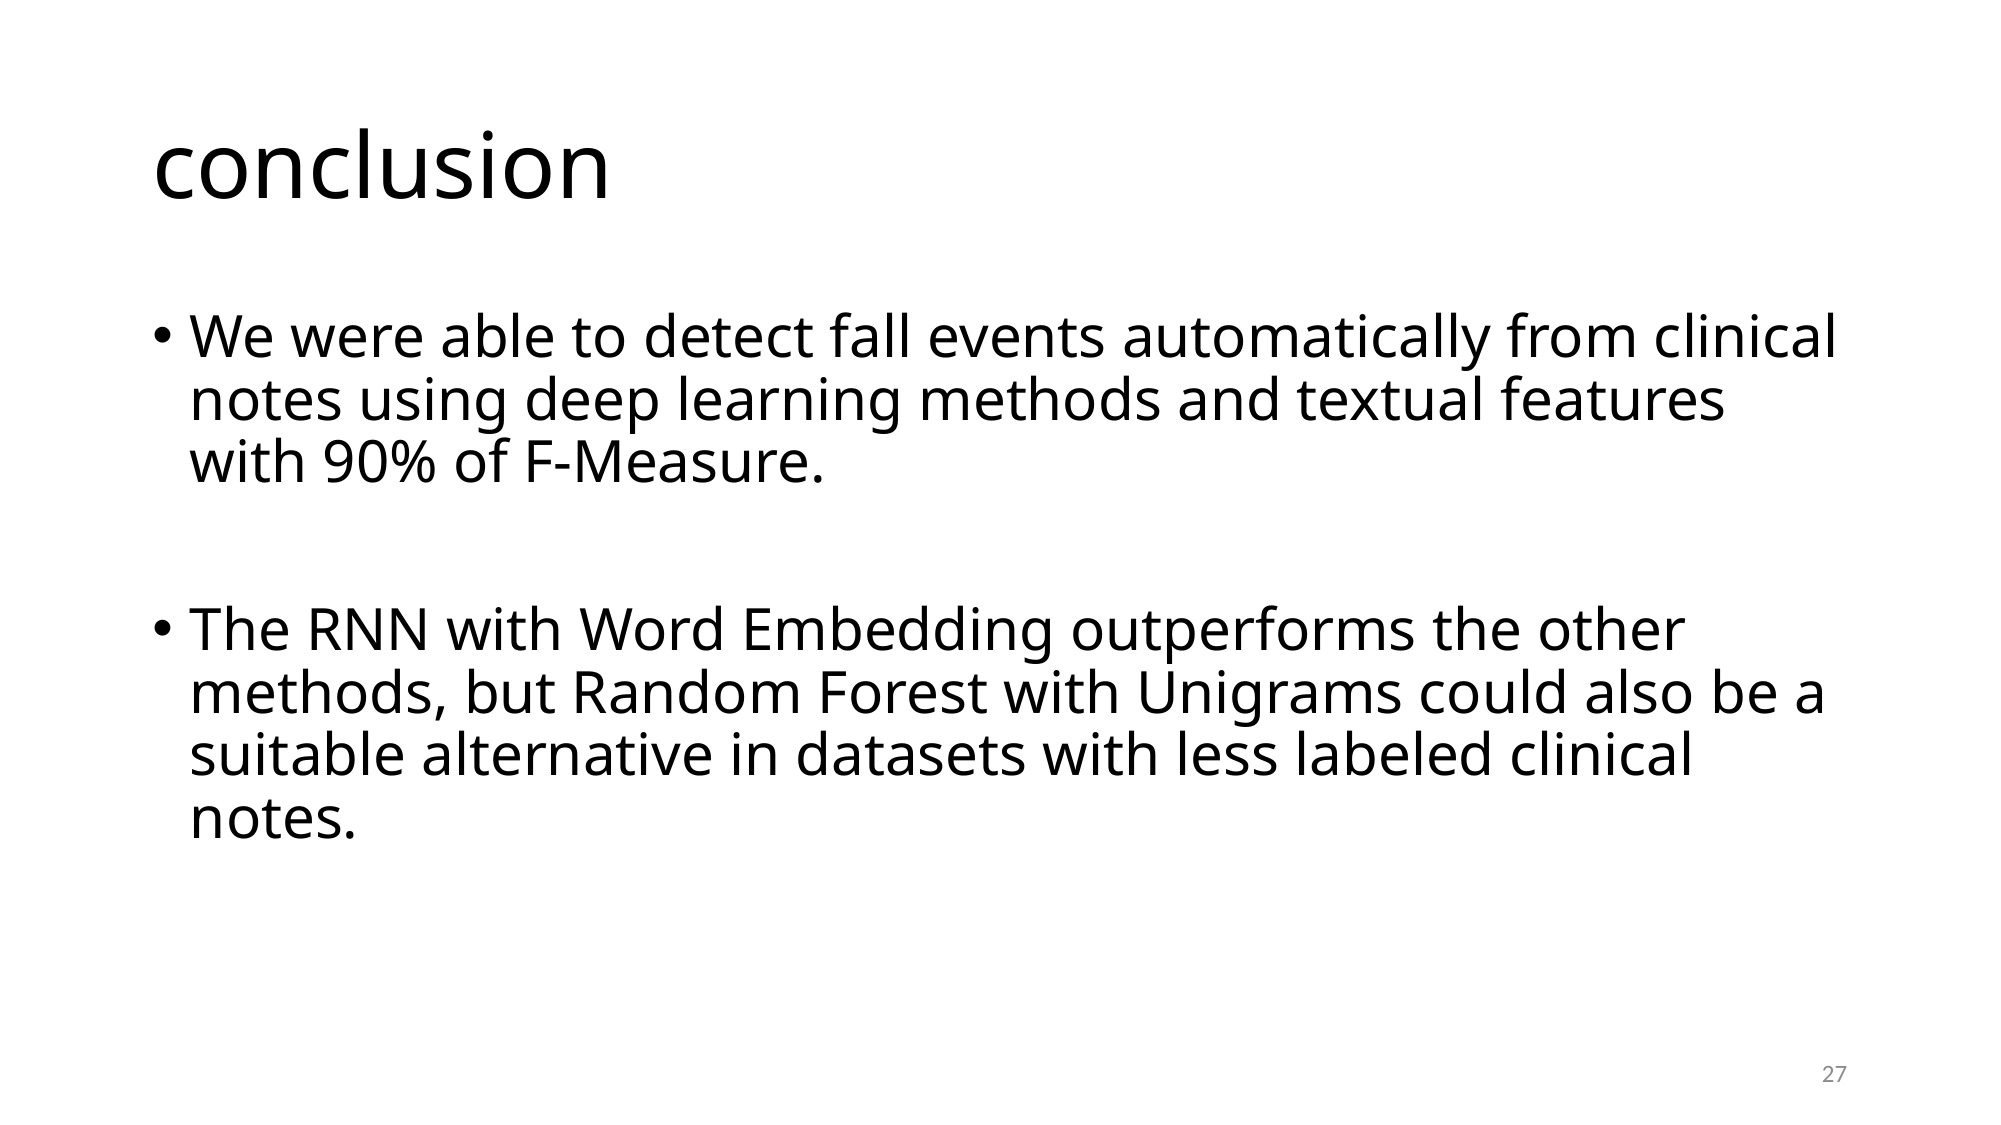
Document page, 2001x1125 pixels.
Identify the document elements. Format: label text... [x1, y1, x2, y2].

title conclusion [137, 59, 1863, 278]
slide_number 27 [1412, 1042, 1863, 1103]
list We were able to detect fall events automatically from clinical notes using deep learning methods and textual features with 90% of F-Measure. The RNN with Word Embedding outperforms the other methods, but Random Forest with Unigrams could also be a suitable alternative in datasets with less labeled clinical notes. [137, 299, 1863, 1014]
